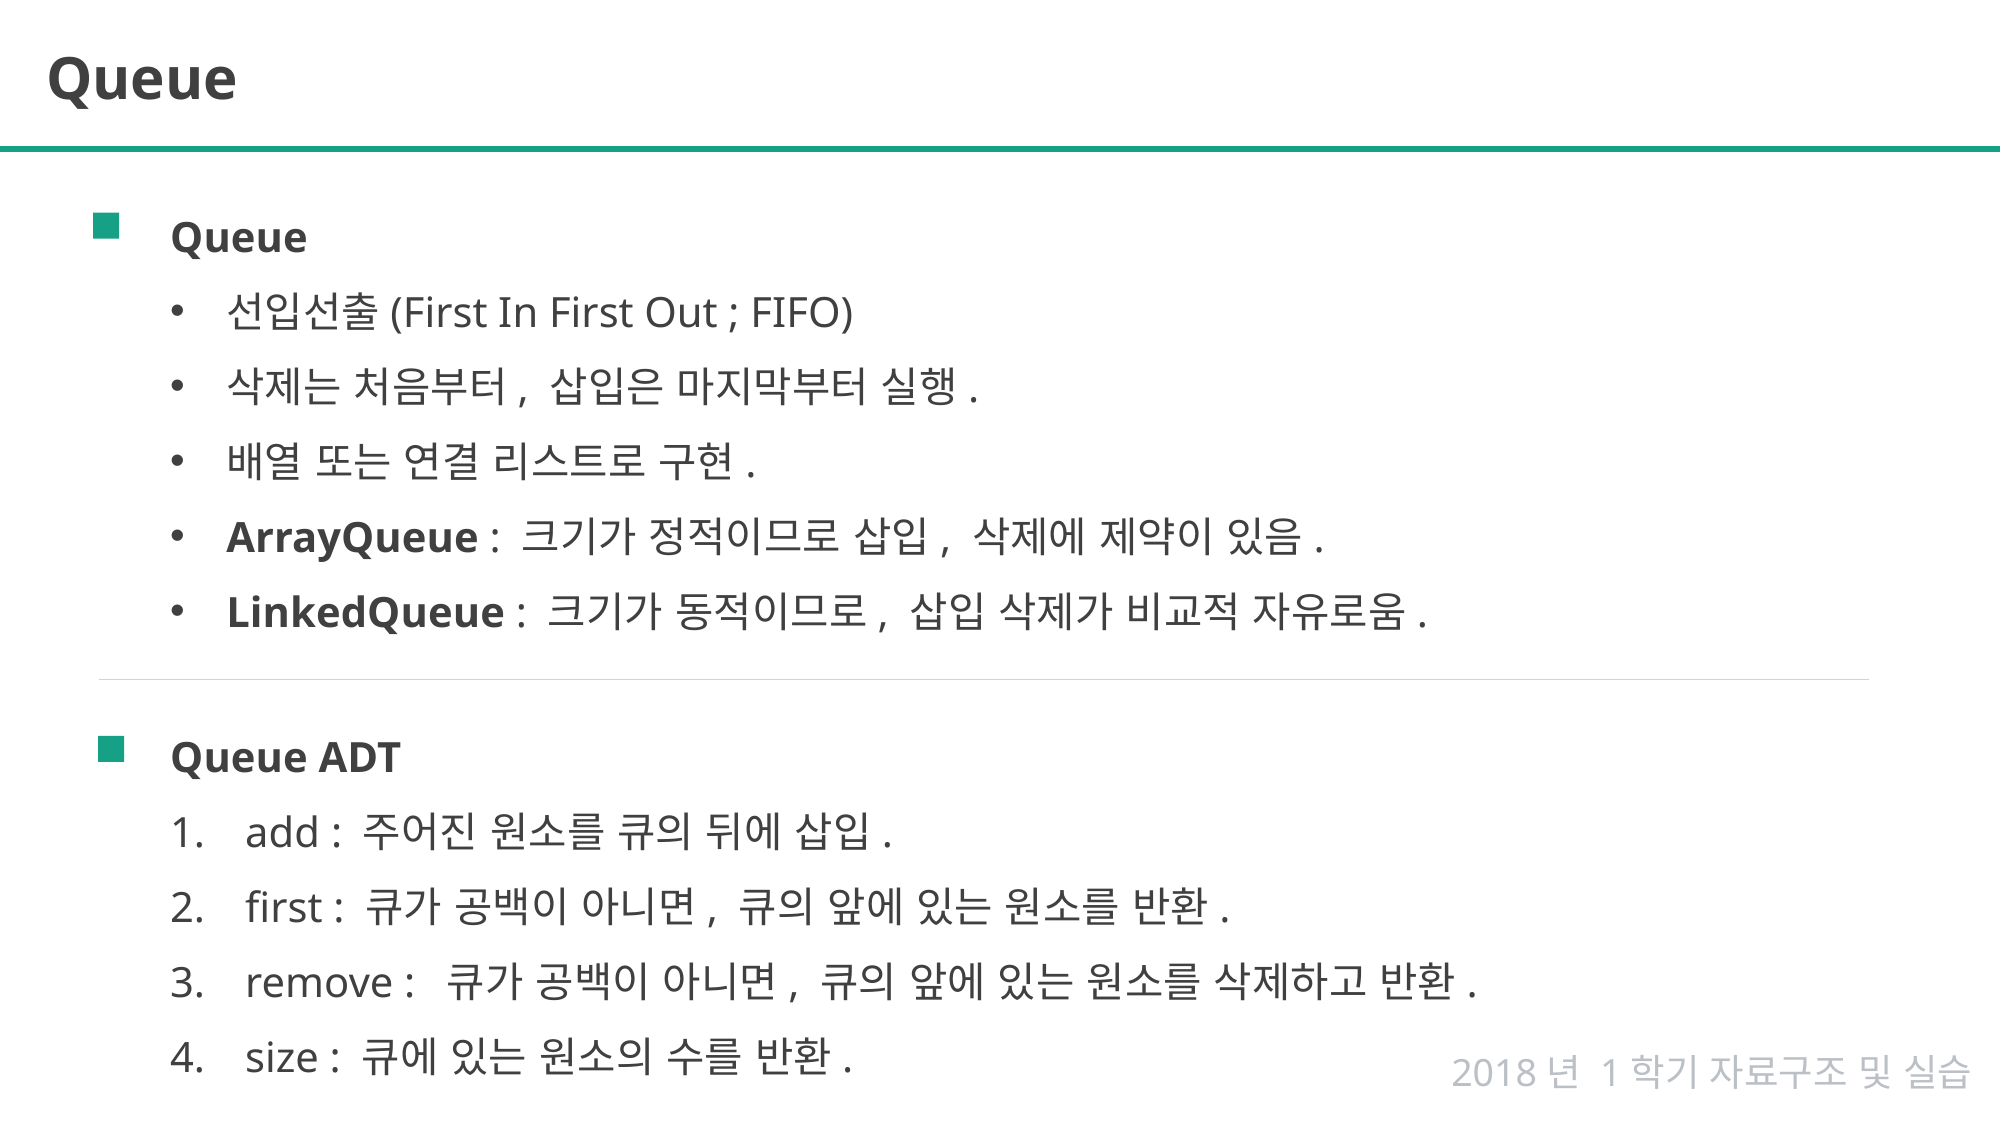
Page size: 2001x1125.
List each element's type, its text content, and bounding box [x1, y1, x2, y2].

text_box 2018년 1학기 자료구조 및 실습 [1425, 1041, 1999, 1102]
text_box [93, 178, 1871, 648]
text_box Queue [31, 33, 1554, 119]
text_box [98, 698, 1871, 1093]
